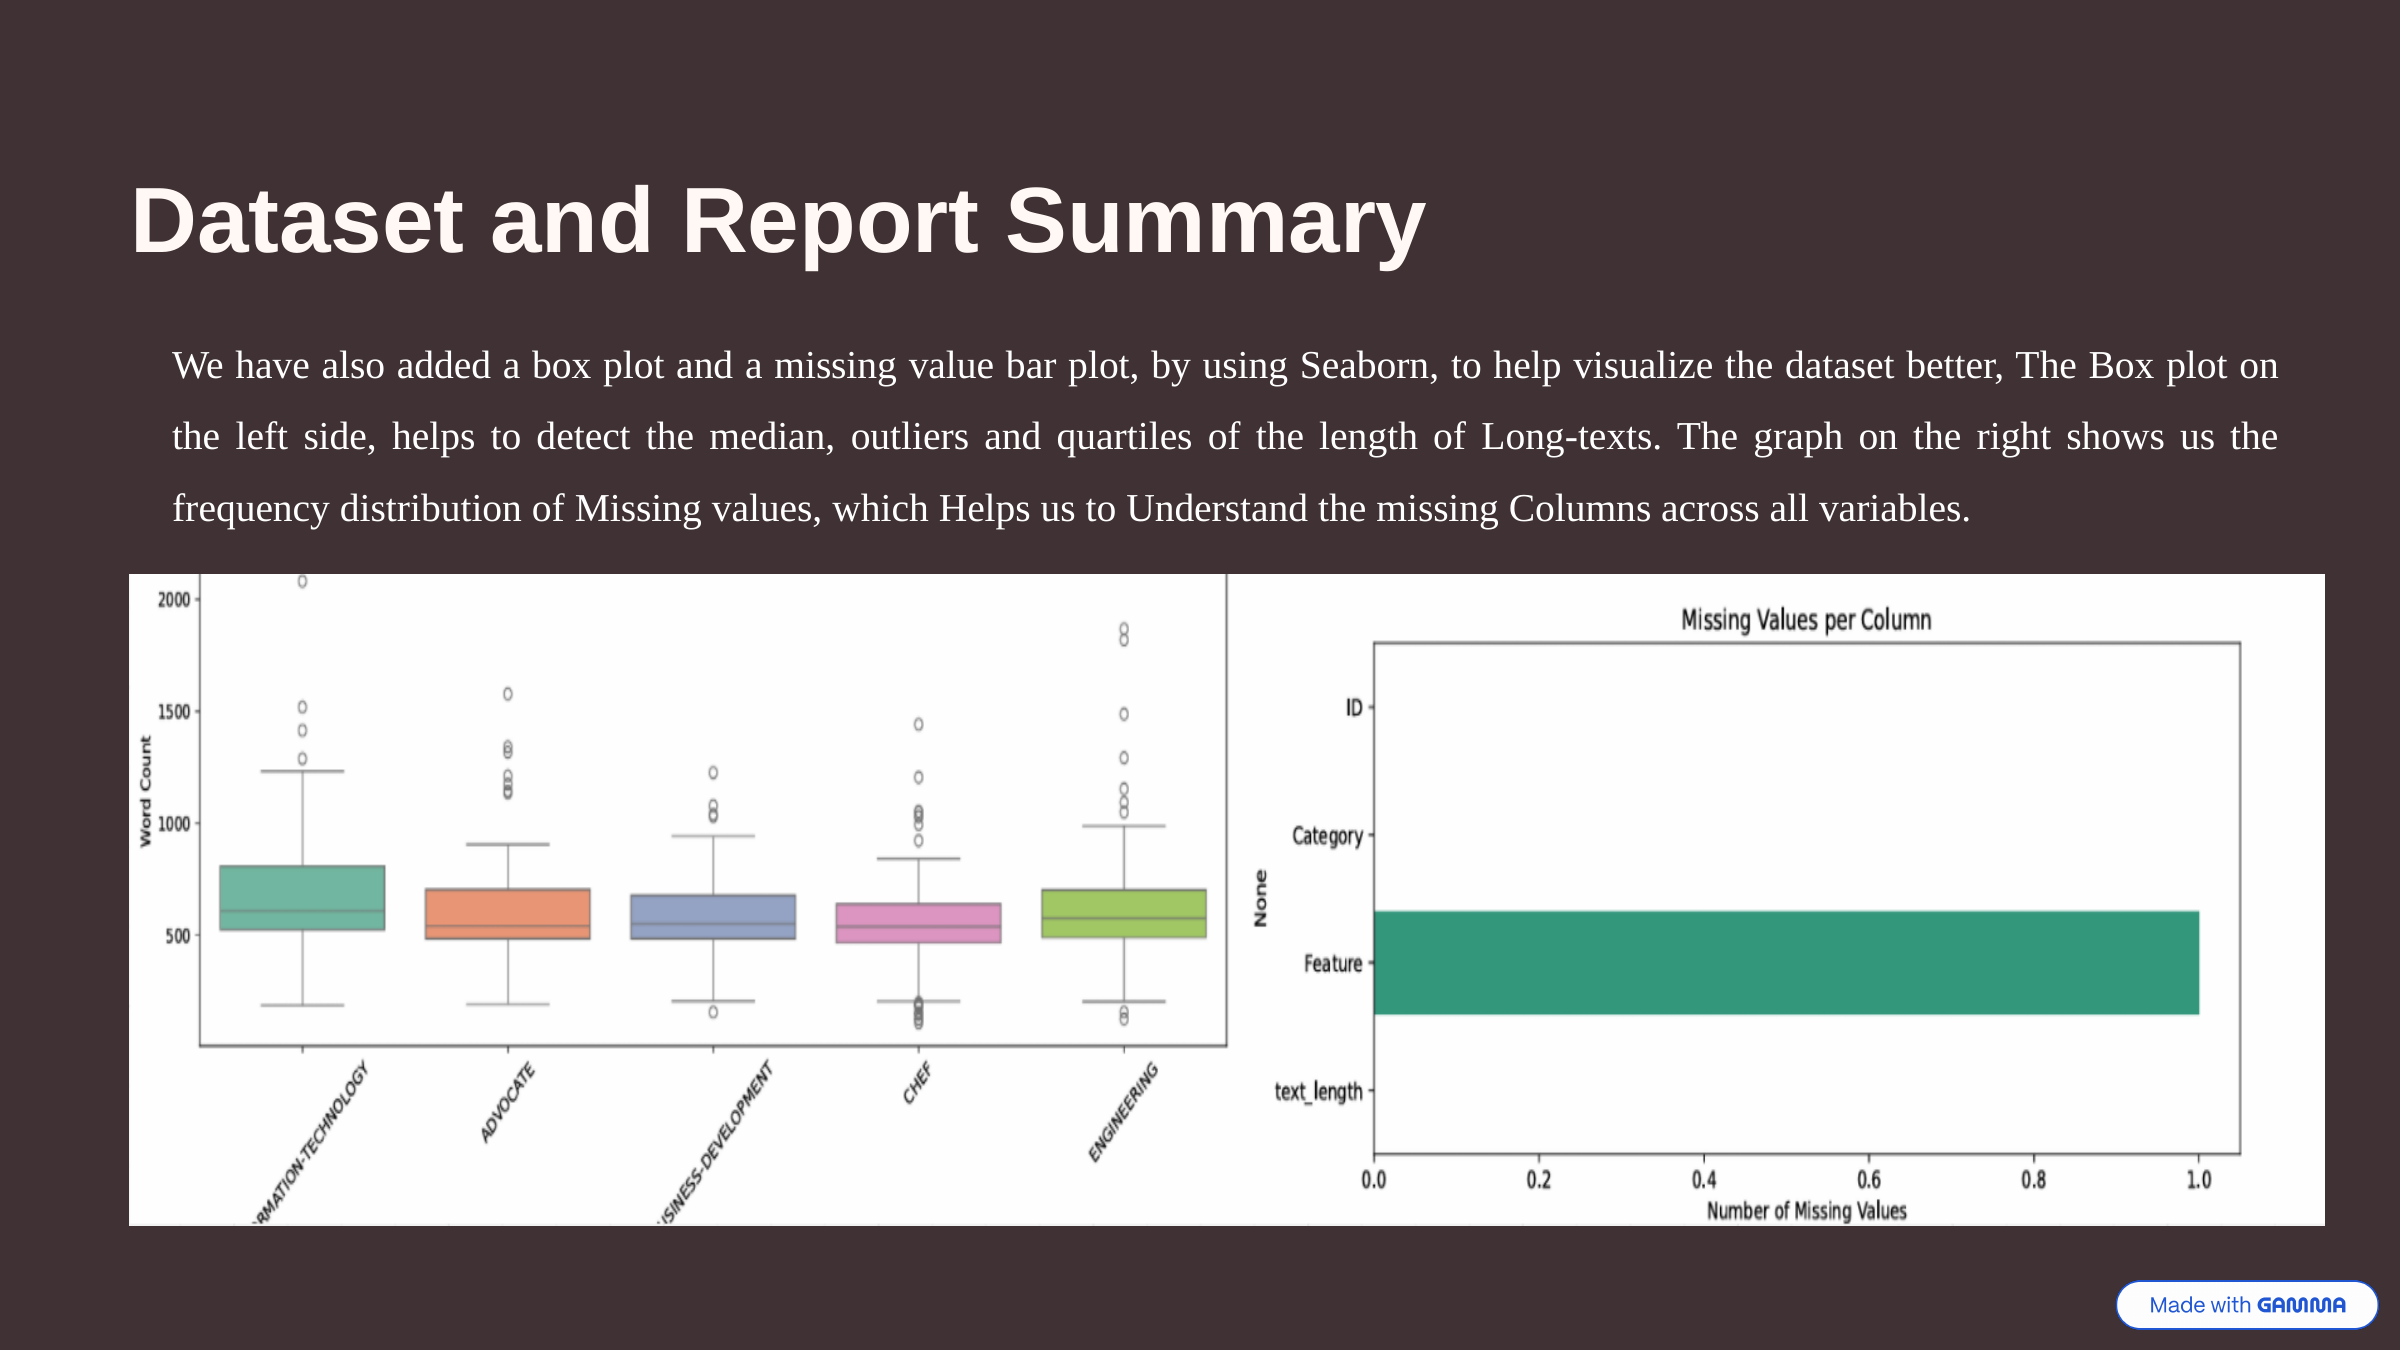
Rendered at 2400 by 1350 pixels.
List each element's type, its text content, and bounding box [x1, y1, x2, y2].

picture [129, 574, 2325, 1226]
picture [2106, 1271, 2389, 1339]
text_box We have also added a box plot and a missing value bar plot, by using Seaborn, to help visualize the dataset better, The Box plot on the left side, helps to detect the median, outliers and quartiles of the length of Long-texts. The graph on the right shows us the frequency distribution of Missing values, which Helps us to Understand the missing Columns across all variables. [157, 300, 2297, 573]
text_box Dataset and Report Summary [130, 133, 2270, 367]
